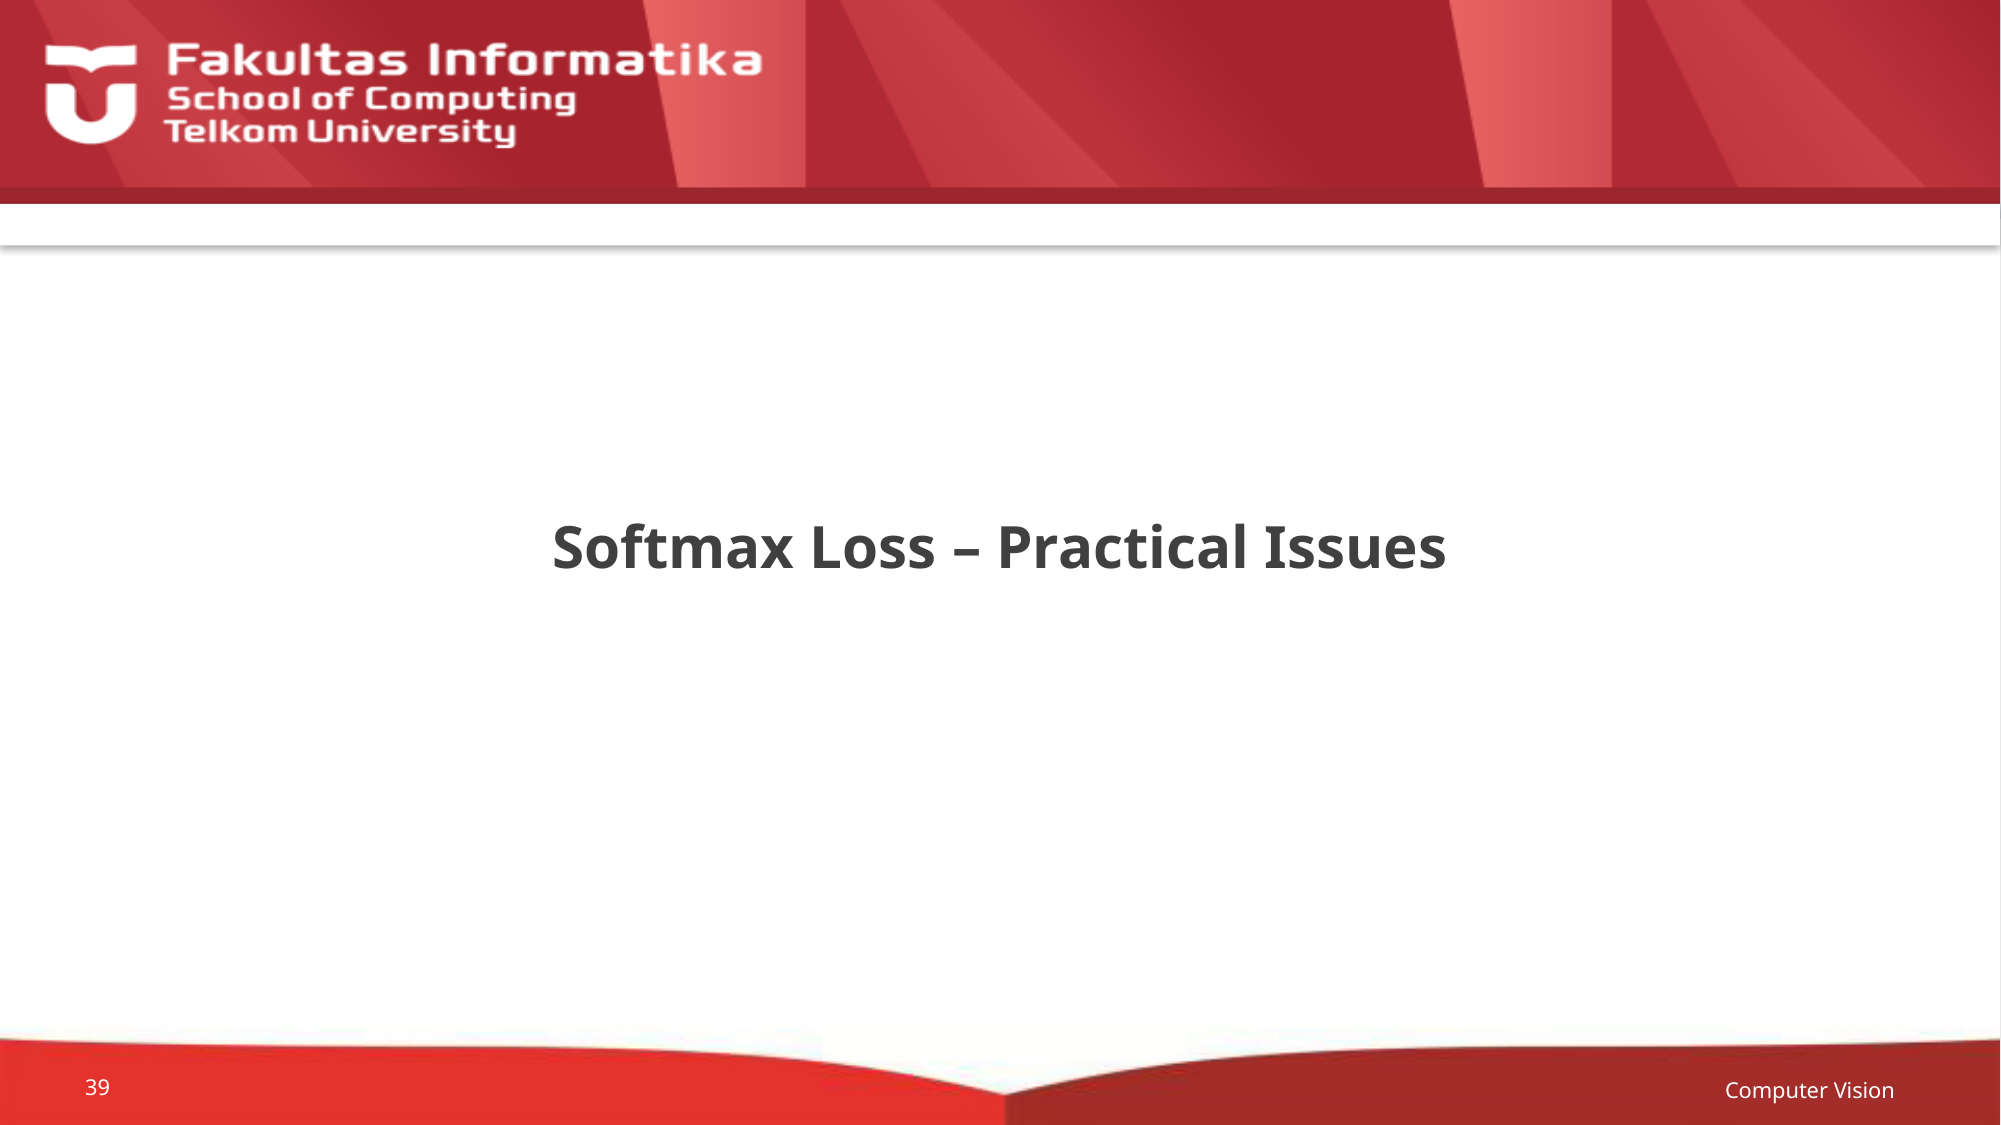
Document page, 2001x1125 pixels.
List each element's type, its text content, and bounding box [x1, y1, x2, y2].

slide_number 39 [85, 1058, 164, 1119]
title Softmax Loss – Practical Issues [317, 492, 1683, 598]
list Computer Vision [1185, 1058, 1911, 1119]
picture [0, 0, 2001, 1125]
